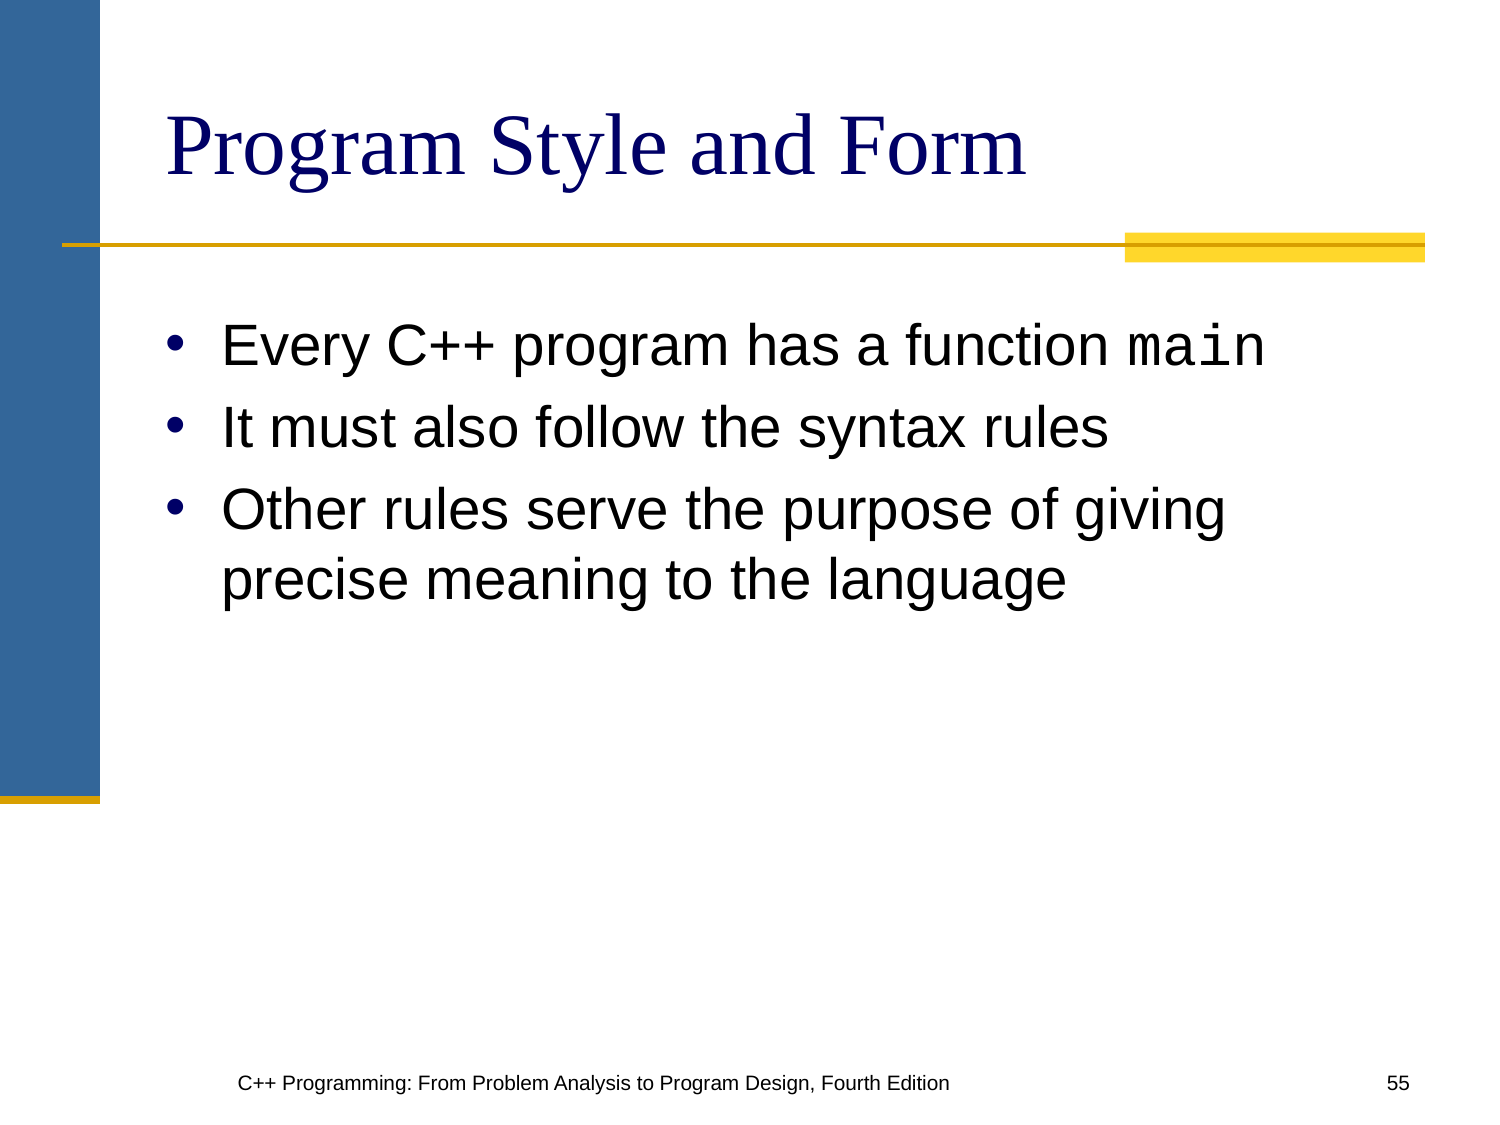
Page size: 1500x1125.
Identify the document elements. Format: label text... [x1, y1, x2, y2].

list Every C++ program has a function main It must also follow the syntax rules Other rules serve the purpose of giving precise meaning to the language [150, 299, 1425, 1006]
title Program Style and Form [150, 45, 1425, 234]
text_box ‹#› [1112, 1062, 1425, 1100]
text_box C++ Programming: From Problem Analysis to Program Design, Fourth Edition [149, 1062, 1038, 1100]
